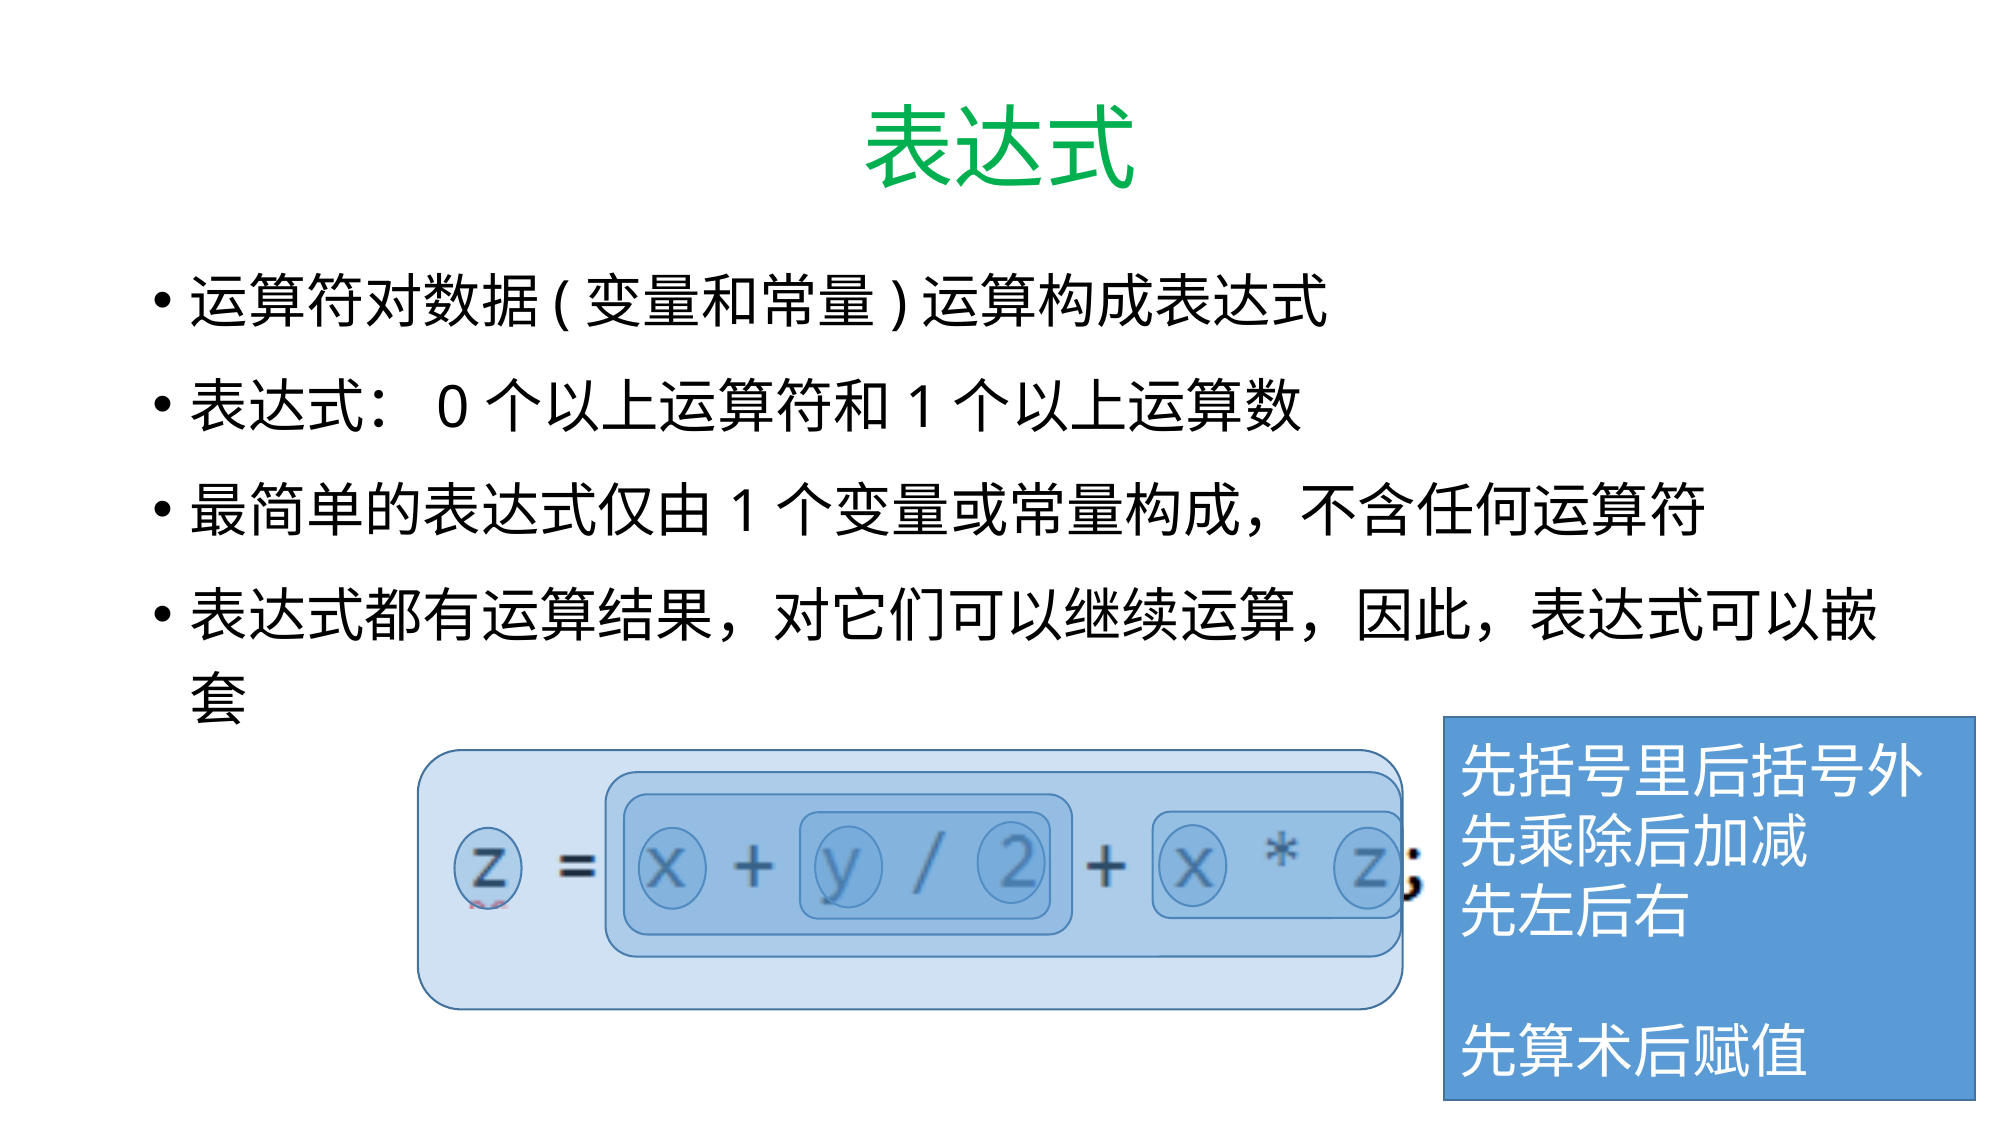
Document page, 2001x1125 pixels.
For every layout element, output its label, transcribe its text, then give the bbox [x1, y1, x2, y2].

text_box [416, 749, 1404, 1011]
title 表达式 [137, 39, 1863, 242]
list 运算符对数据(变量和常量)运算构成表达式 表达式：0个以上运算符和1个以上运算数 最简单的表达式仅由1个变量或常量构成，不含任何运算符 表达式都有运算结果，对它们可以继续运算，因此，表达式可以嵌套 [137, 242, 1895, 751]
picture [454, 822, 1463, 909]
text_box 先括号里后括号外 先乘除后加减 先左后右 先算术后赋值 [1443, 716, 1976, 1101]
